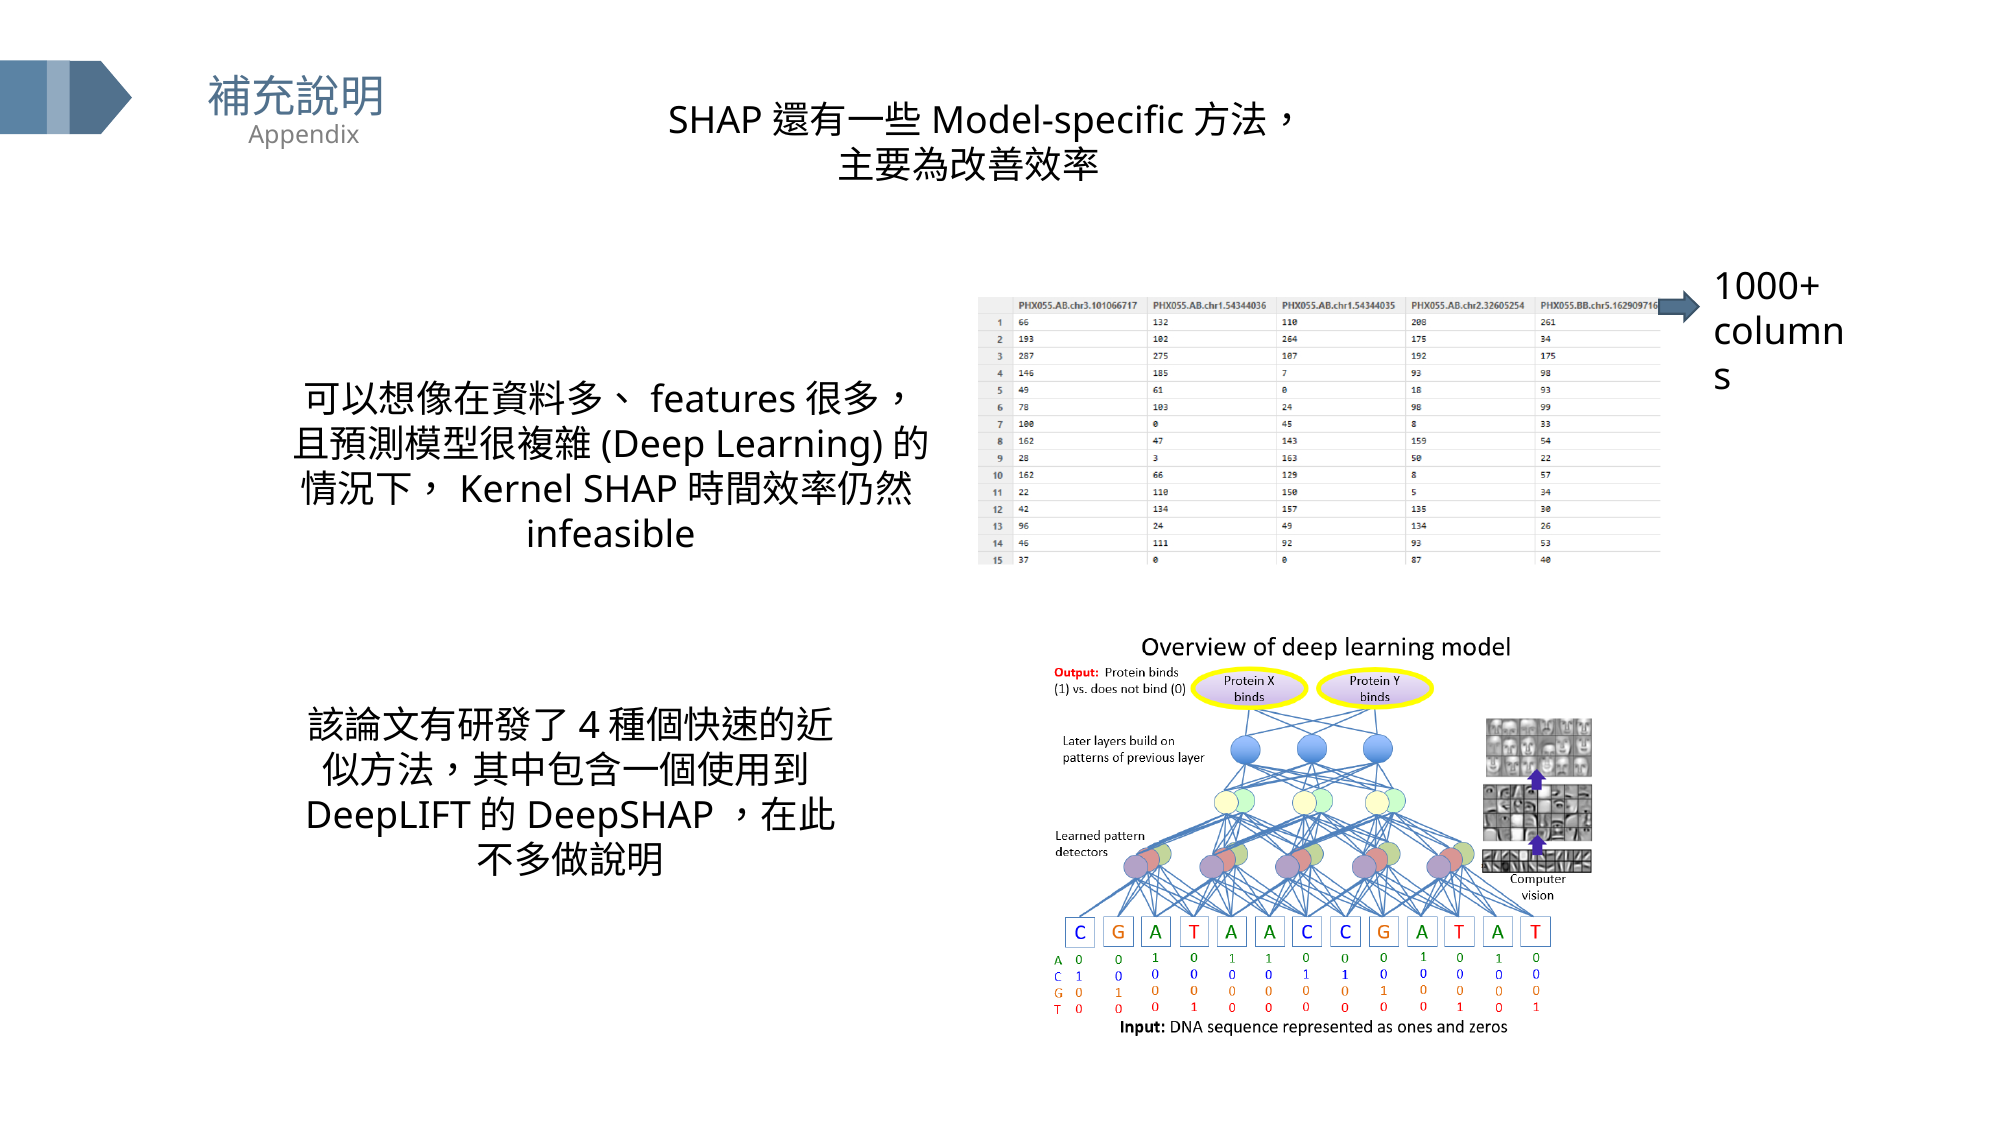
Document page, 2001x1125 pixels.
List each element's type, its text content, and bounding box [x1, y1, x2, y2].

text_box 可以想像在資料多、features很多，且預測模型很複雜(Deep Learning)的情況下，Kernel SHAP時間效率仍然infeasible [277, 367, 945, 562]
text_box 1000+ columns [1698, 254, 1871, 405]
text_box 該論文有研發了4種個快速的近似方法，其中包含一個使用到DeepLIFT的DeepSHAP，在此不多做說明 [276, 693, 864, 889]
picture [1048, 629, 1595, 1037]
text_box [1675, 290, 1701, 324]
picture [968, 292, 1675, 565]
text_box SHAP還有一些Model-specific方法，主要為改善效率 [641, 88, 1295, 193]
